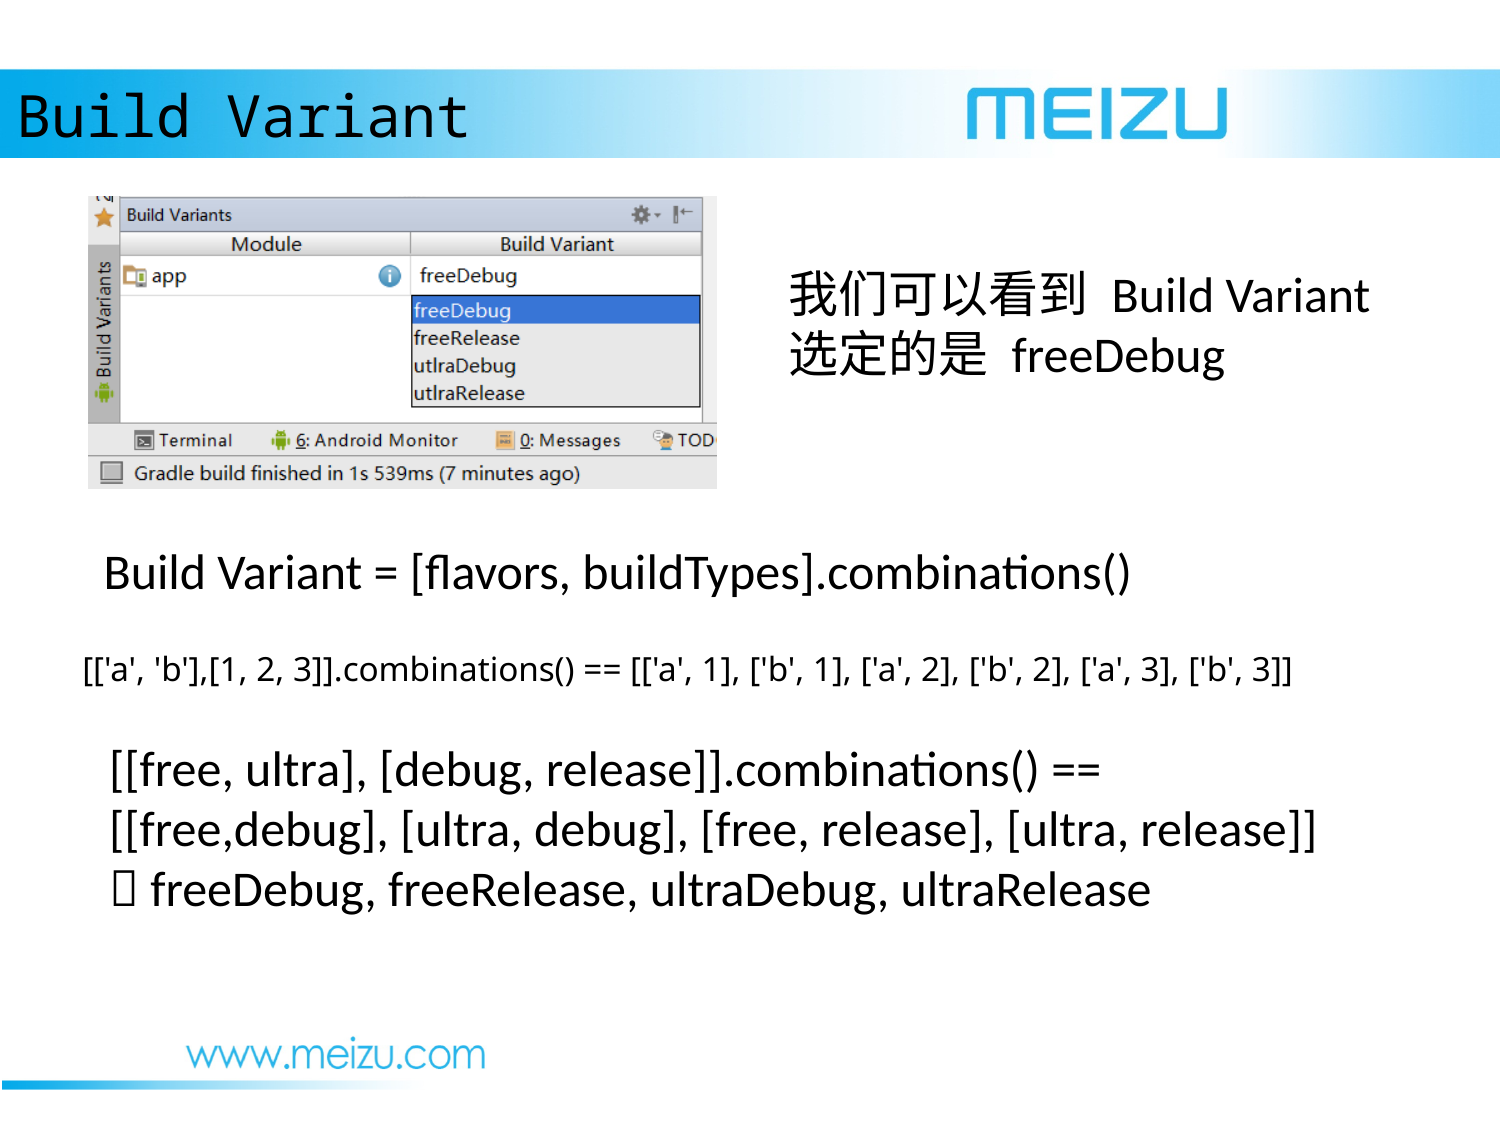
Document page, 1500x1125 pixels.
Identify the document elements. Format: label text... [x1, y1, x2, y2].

text_box Build Variant = [flavors, buildTypes].combinations() [88, 532, 1424, 607]
picture [0, 66, 1500, 158]
text_box Build Variant [1, 71, 774, 157]
picture [88, 196, 717, 490]
text_box 我们可以看到 Build Variant 选定的是 freeDebug [773, 255, 1424, 390]
text_box [[free, ultra], [debug, release]].combinations() == [[free,debug], [ultra, debug], [free, release], [ultra, release]]  freeDebug, freeRelease, ultraDebug, ultraRelease [94, 728, 1412, 924]
text_box [['a', 'b'],[1, 2, 3]].combinations() == [['a', 1], ['b', 1], ['a', 2], ['b', 2], ['a', 3], ['b', 3]] [67, 640, 1316, 696]
picture [2, 1035, 1495, 1118]
